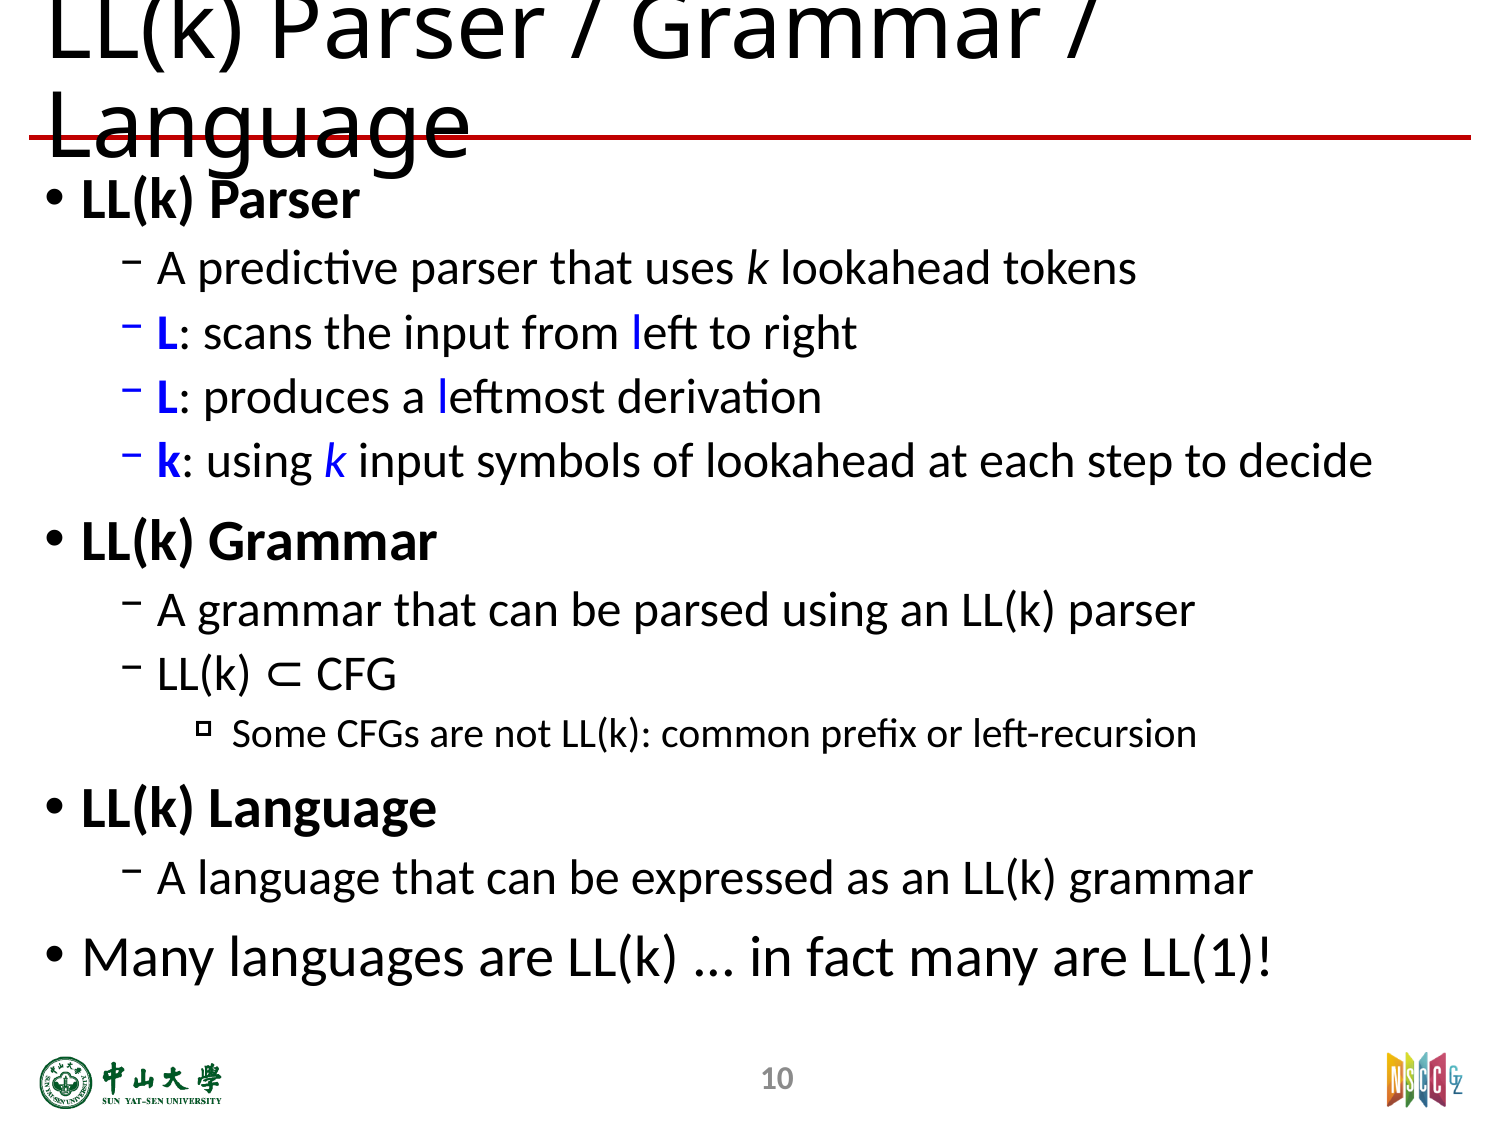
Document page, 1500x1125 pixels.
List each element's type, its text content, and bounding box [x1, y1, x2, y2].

list LL(k) Parser A predictive parser that uses k lookahead tokens L: scans the input from left to right L: produces a leftmost derivation k: using k input symbols of lookahead at each step to decide LL(k) Grammar A grammar that can be parsed using an LL(k) parser LL(k) ⊂ CFG Some CFGs are not LL(k): common prefix or left-recursion LL(k) Language A language that can be expressed as an LL(k) grammar Many languages are LL(k) ... in fact many are LL(1)! [29, 160, 1471, 1014]
picture [1376, 1042, 1471, 1116]
picture [29, 1049, 231, 1118]
title LL(k) Parser / Grammar / Language [29, 19, 1471, 138]
slide_number 10 [608, 1045, 946, 1106]
